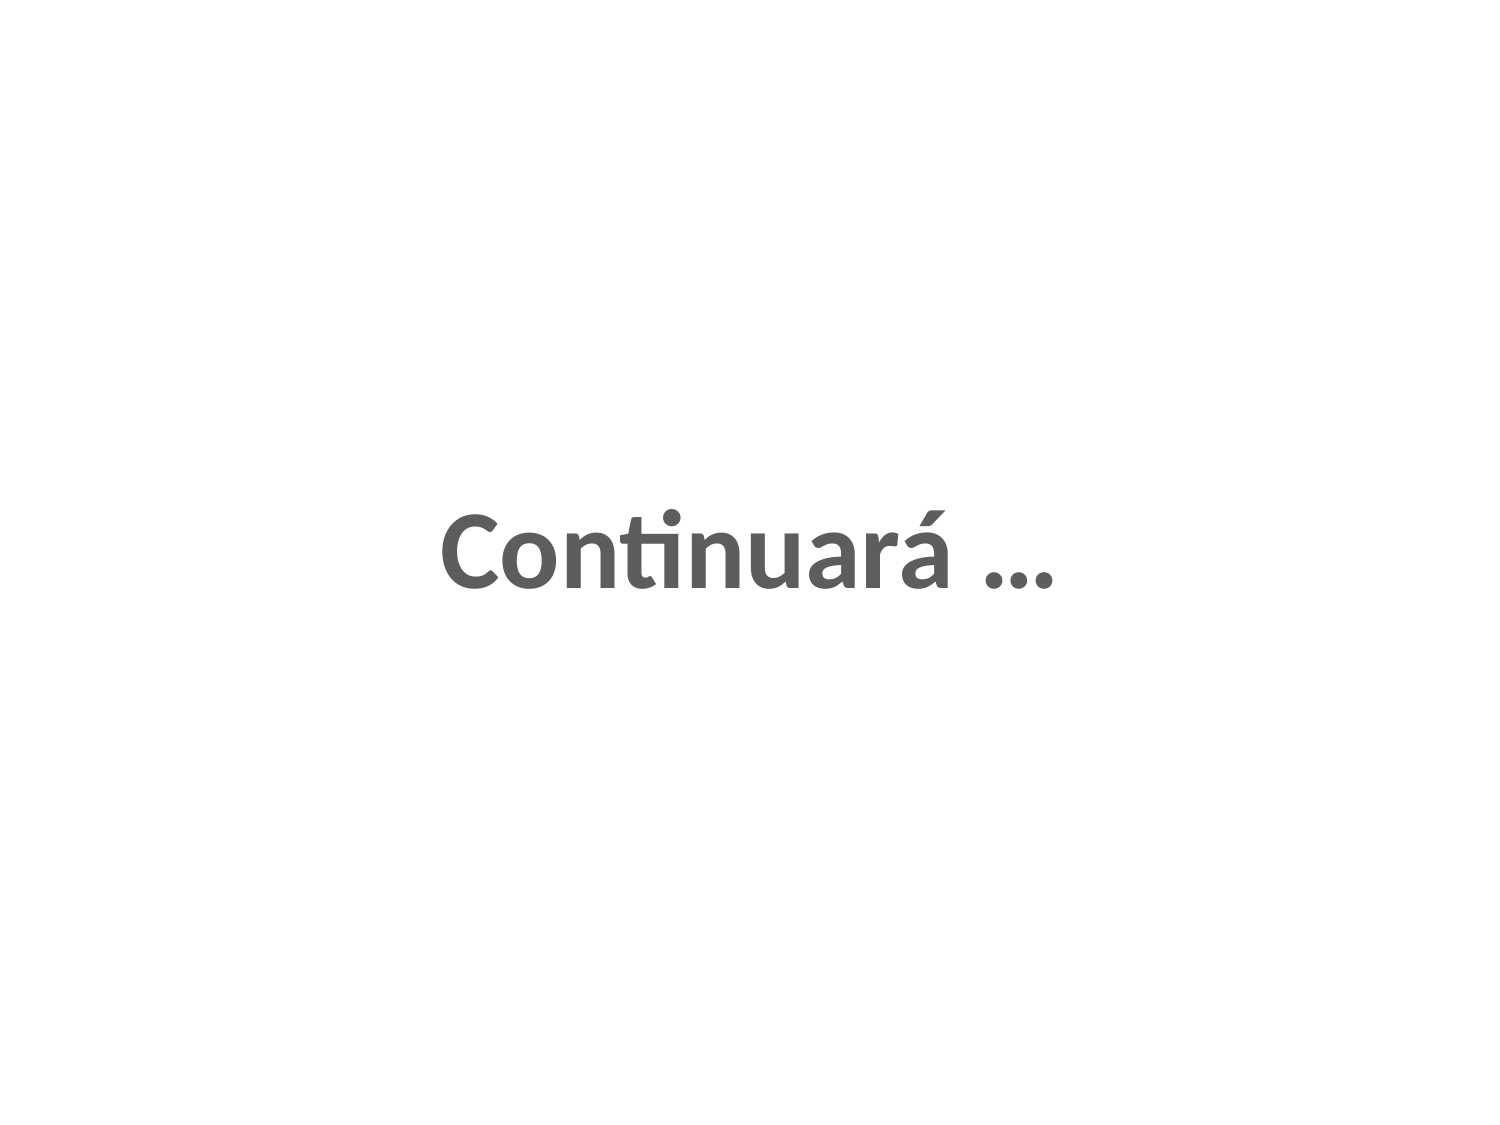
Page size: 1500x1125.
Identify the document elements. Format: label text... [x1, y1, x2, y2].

title Continuará … [75, 450, 1425, 638]
